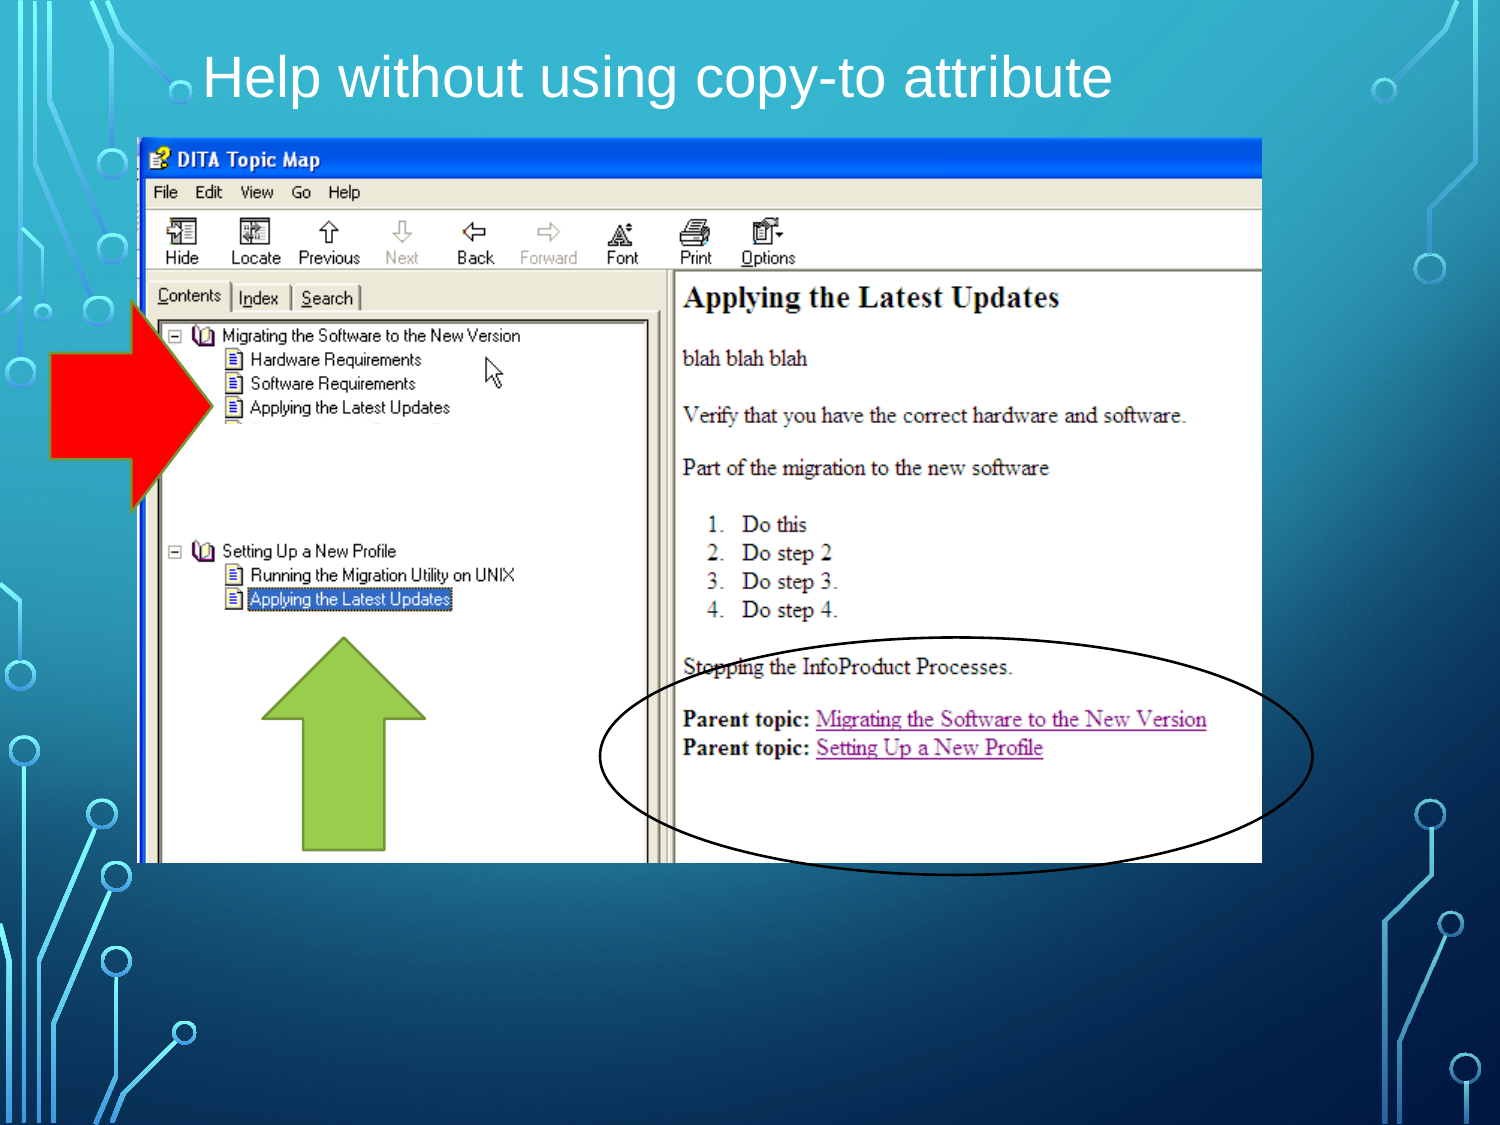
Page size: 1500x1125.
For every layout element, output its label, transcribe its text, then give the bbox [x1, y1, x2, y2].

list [137, 137, 1262, 863]
text_box [1262, 693, 1314, 819]
text_box [48, 298, 137, 514]
title Help without using copy-to attribute [187, 37, 1407, 119]
text_box [792, 863, 1121, 877]
